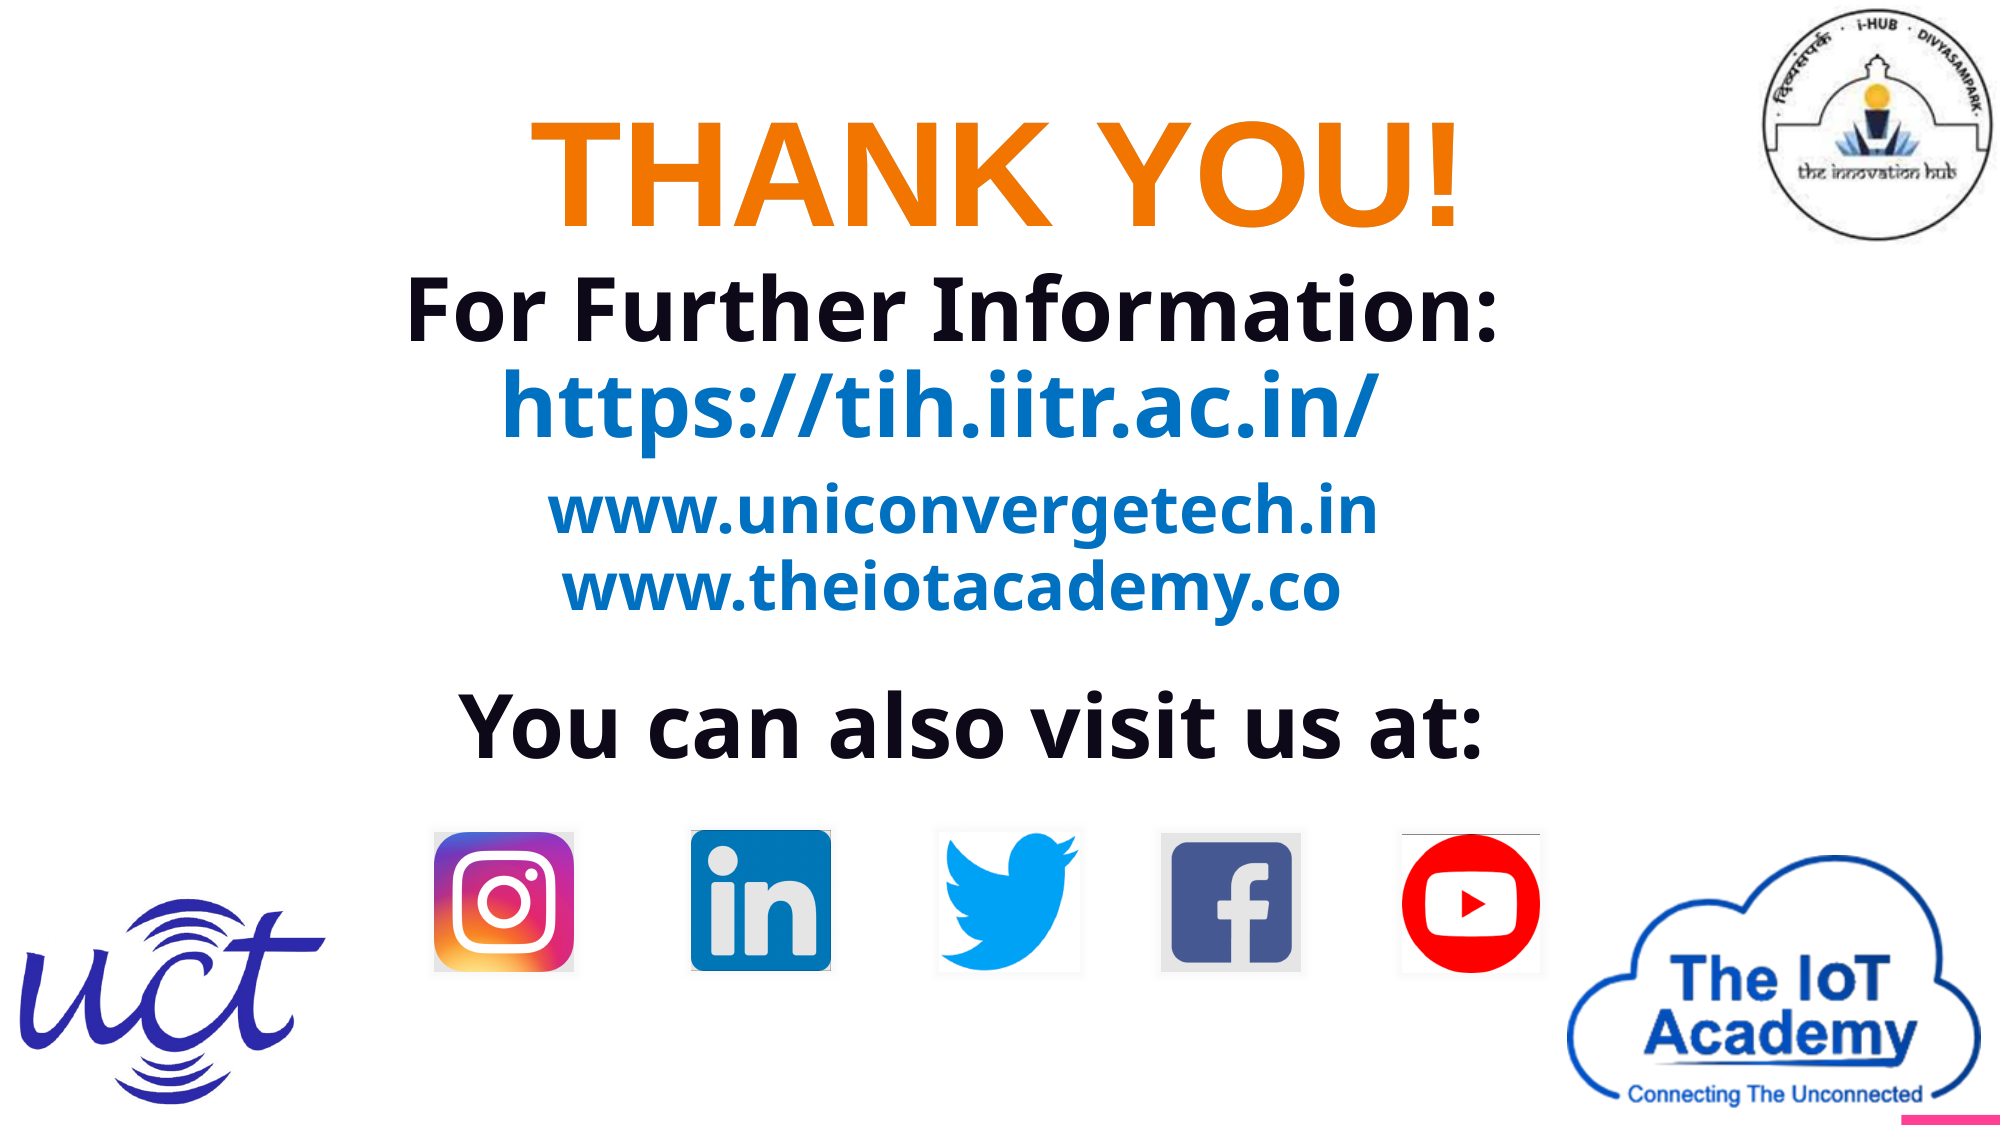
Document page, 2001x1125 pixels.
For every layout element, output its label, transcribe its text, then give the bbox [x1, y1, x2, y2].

picture [12, 822, 334, 1125]
picture [745, 881, 818, 956]
picture [1402, 834, 1541, 973]
picture [1567, 855, 1981, 1110]
picture [1757, 1, 2000, 248]
picture [939, 832, 1080, 973]
picture [707, 845, 737, 876]
picture [1161, 833, 1301, 973]
picture [711, 883, 735, 956]
picture [434, 831, 575, 972]
text_box THANK YOU! [510, 66, 1490, 267]
picture [691, 830, 832, 842]
text_box For Further Information: https://tih.iitr.ac.in/ www.uniconvergetech.in www.theiotacademy.co [186, 363, 1719, 664]
picture [691, 964, 698, 971]
picture [824, 845, 832, 971]
text_box You can also visit us at: [171, 664, 1774, 778]
